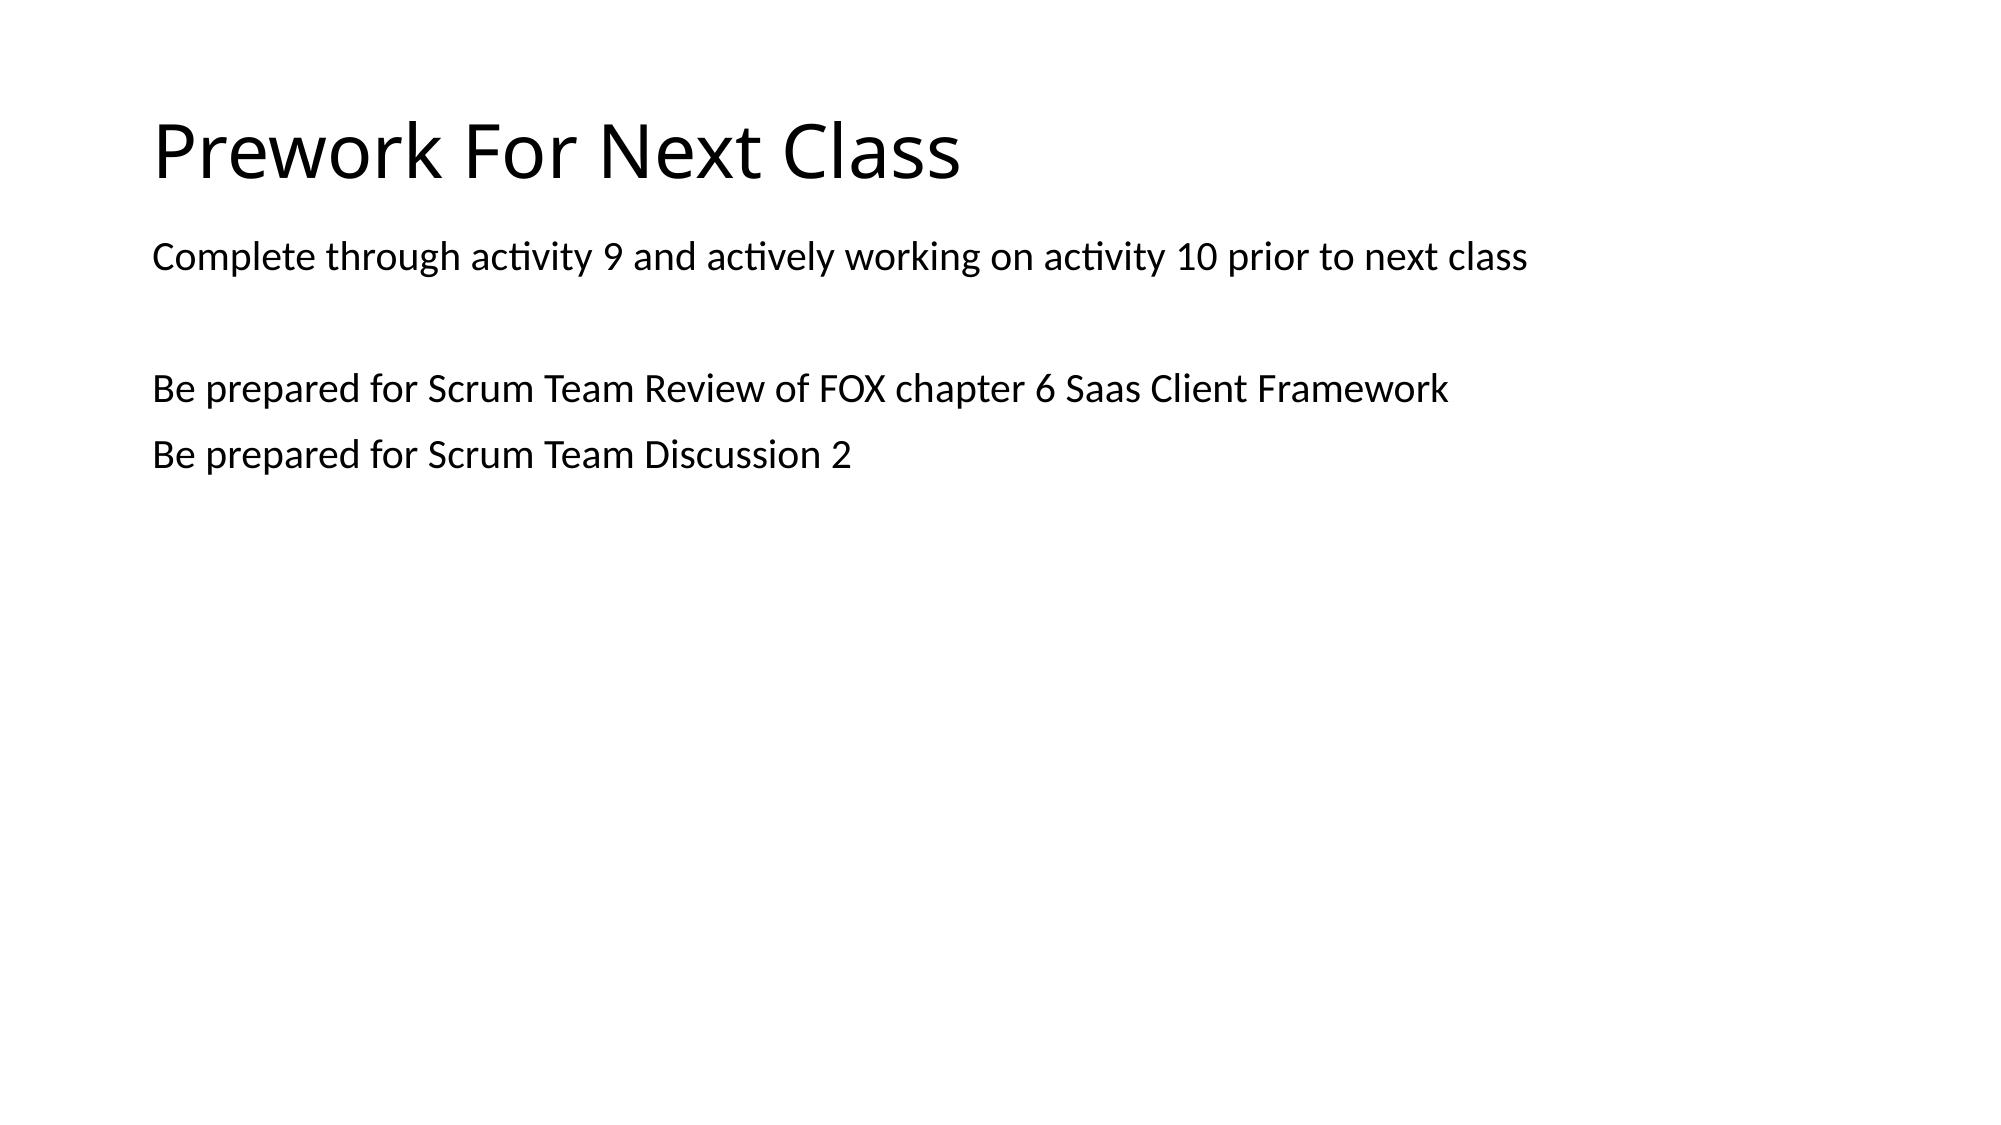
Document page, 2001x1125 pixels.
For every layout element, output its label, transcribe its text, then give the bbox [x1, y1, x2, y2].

title Prework For Next Class [137, 92, 1863, 215]
list Complete through activity 9 and actively working on activity 10 prior to next class Be prepared for Scrum Team Review of FOX chapter 6 Saas Client Framework Be prepared for Scrum Team Discussion 2 [137, 226, 1863, 1032]
